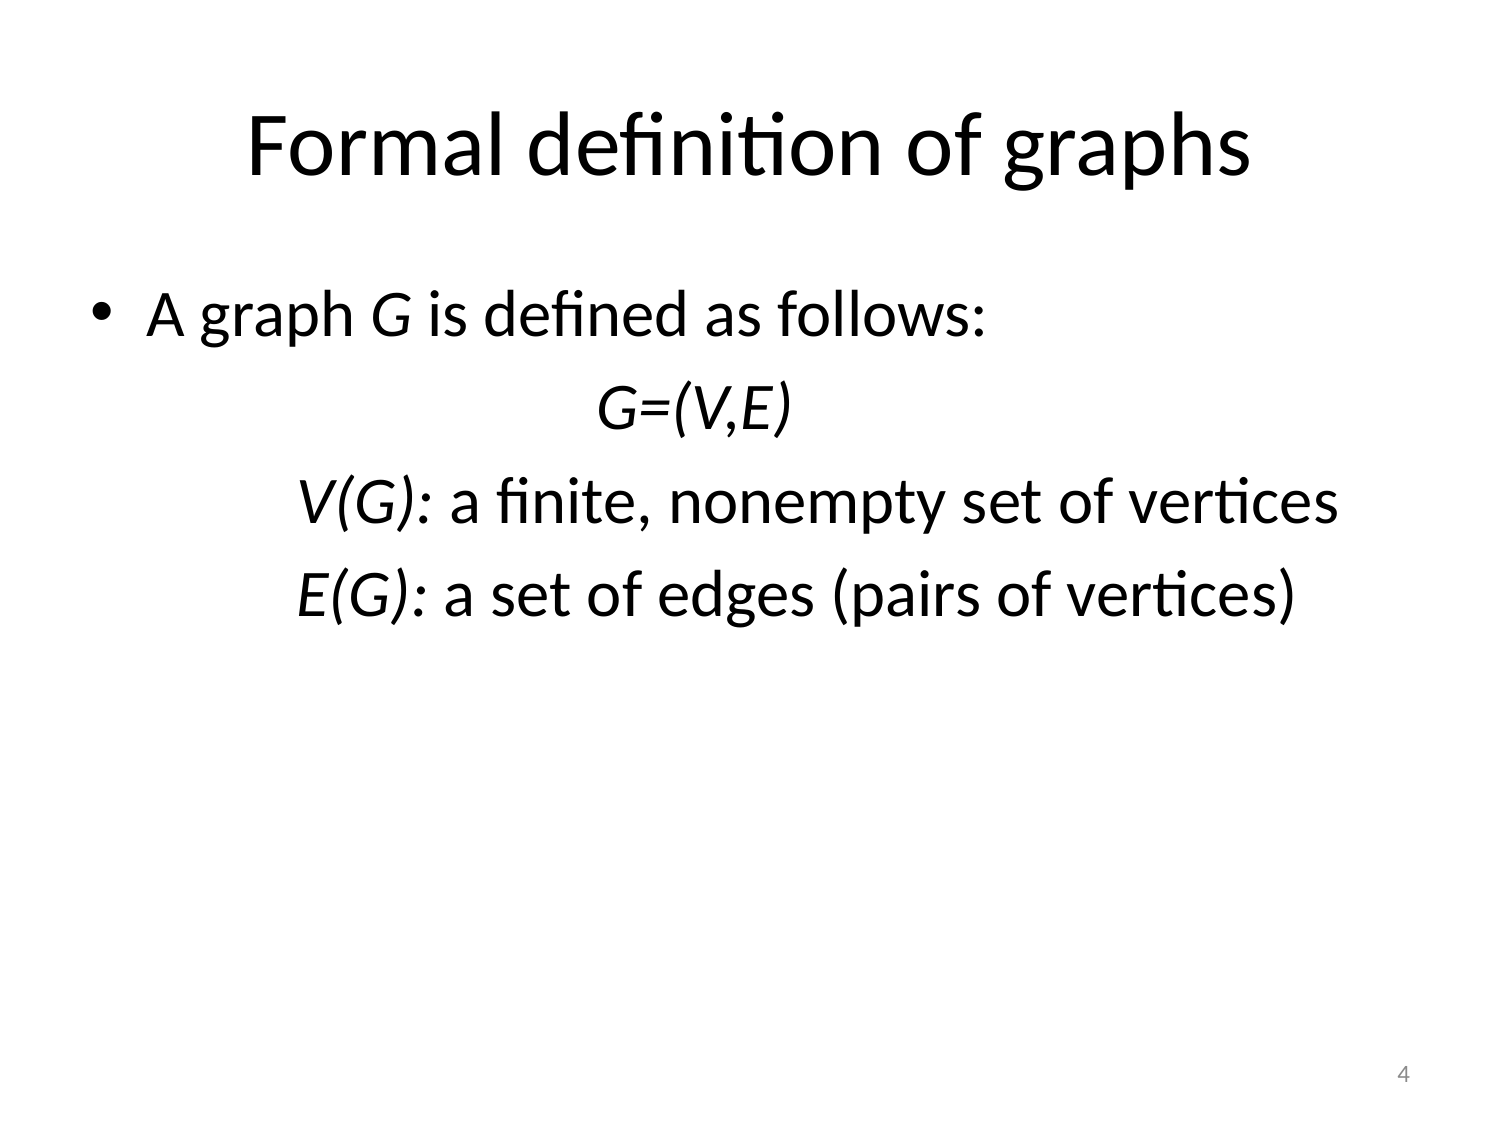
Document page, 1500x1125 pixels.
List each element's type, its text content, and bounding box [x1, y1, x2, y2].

slide_number 4 [1074, 1042, 1425, 1103]
title Formal definition of graphs [75, 45, 1425, 233]
list A graph G is defined as follows: G=(V,E) V(G): a finite, nonempty set of vertices E(G): a set of edges (pairs of vertices) [75, 262, 1425, 1005]
